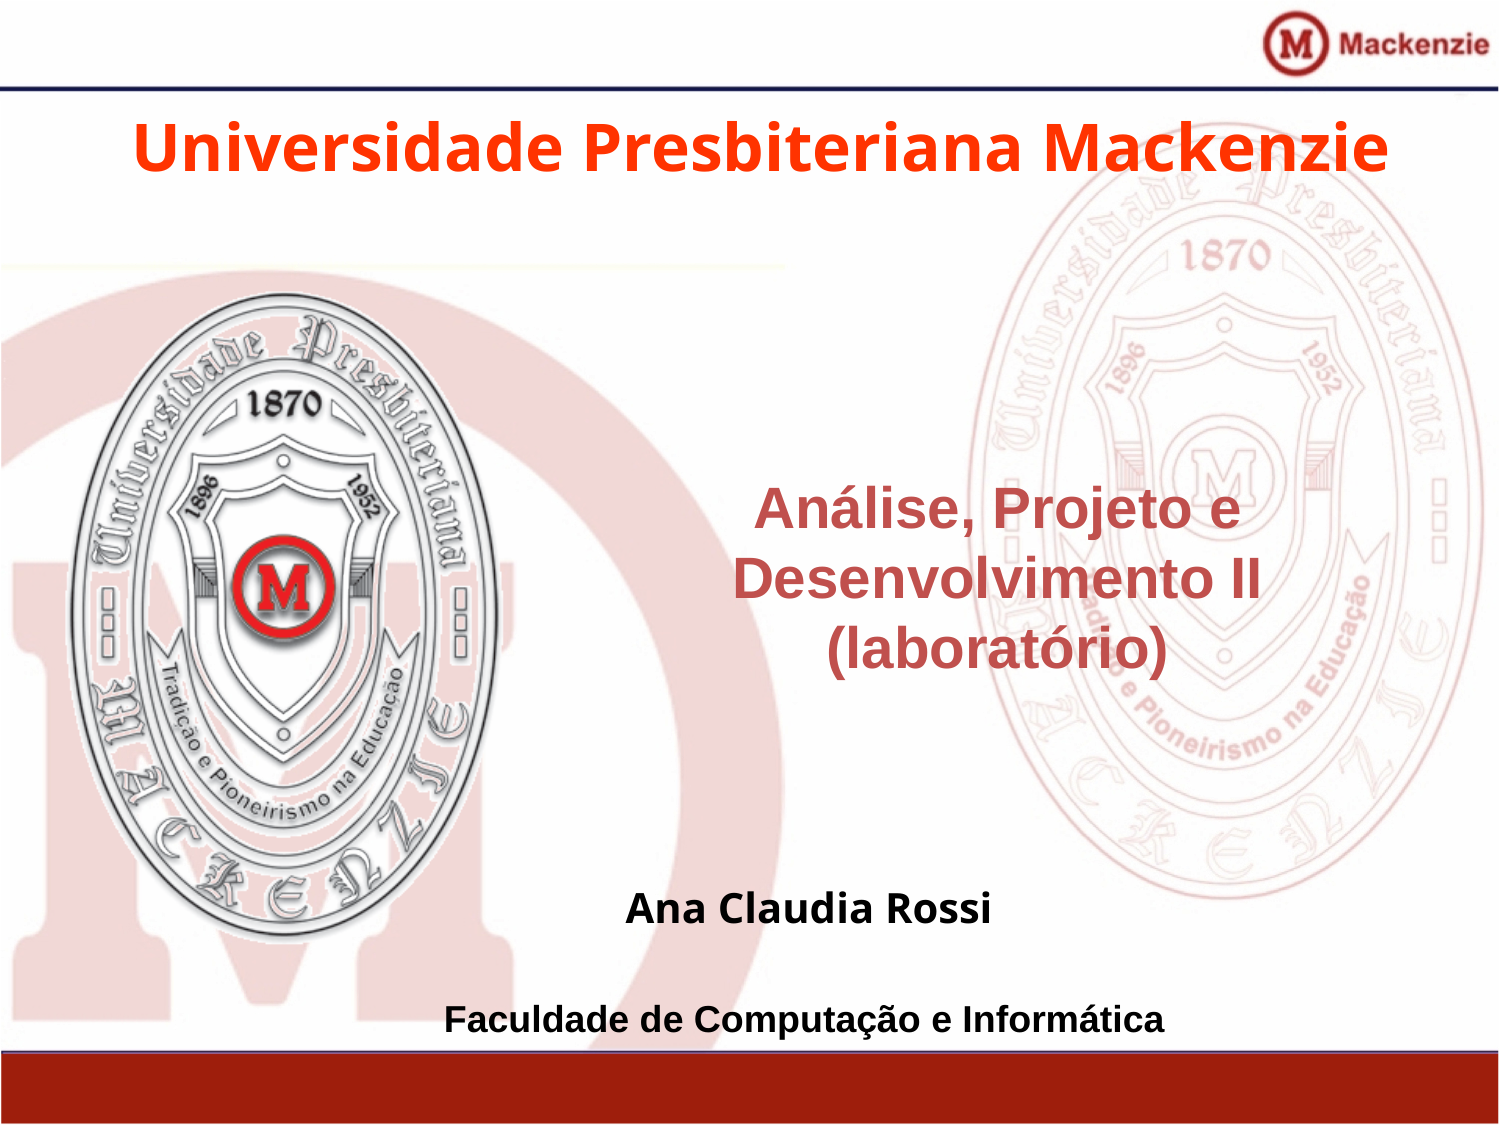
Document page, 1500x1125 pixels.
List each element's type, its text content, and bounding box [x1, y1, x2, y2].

text_box Faculdade de Computação e Informática [360, 987, 1249, 1048]
text_box Ana Claudia Rossi [523, 874, 1365, 939]
picture [0, 0, 1499, 1125]
text_box Análise, Projeto e Desenvolvimento II (laboratório) [523, 462, 1500, 688]
title Universidade Presbiteriana Mackenzie [74, 44, 1426, 233]
